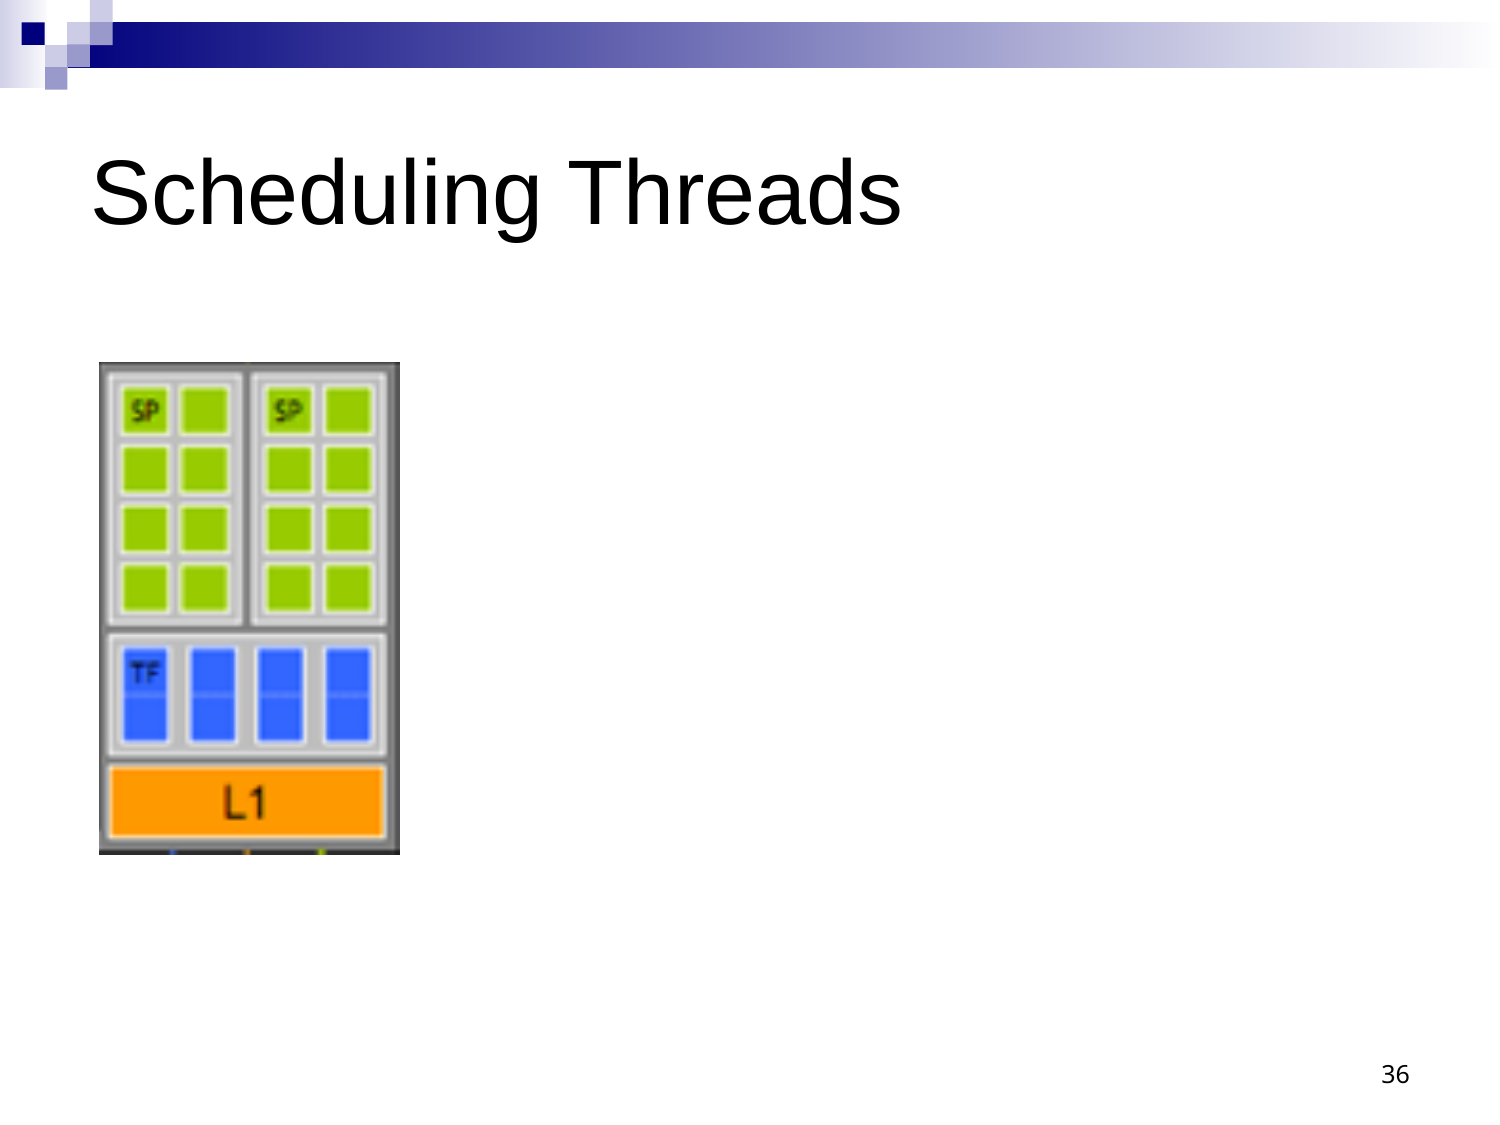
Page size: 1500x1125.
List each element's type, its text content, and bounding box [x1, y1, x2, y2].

title Scheduling Threads [75, 75, 1425, 300]
slide_number 36 [1074, 1024, 1426, 1101]
picture [99, 362, 400, 856]
